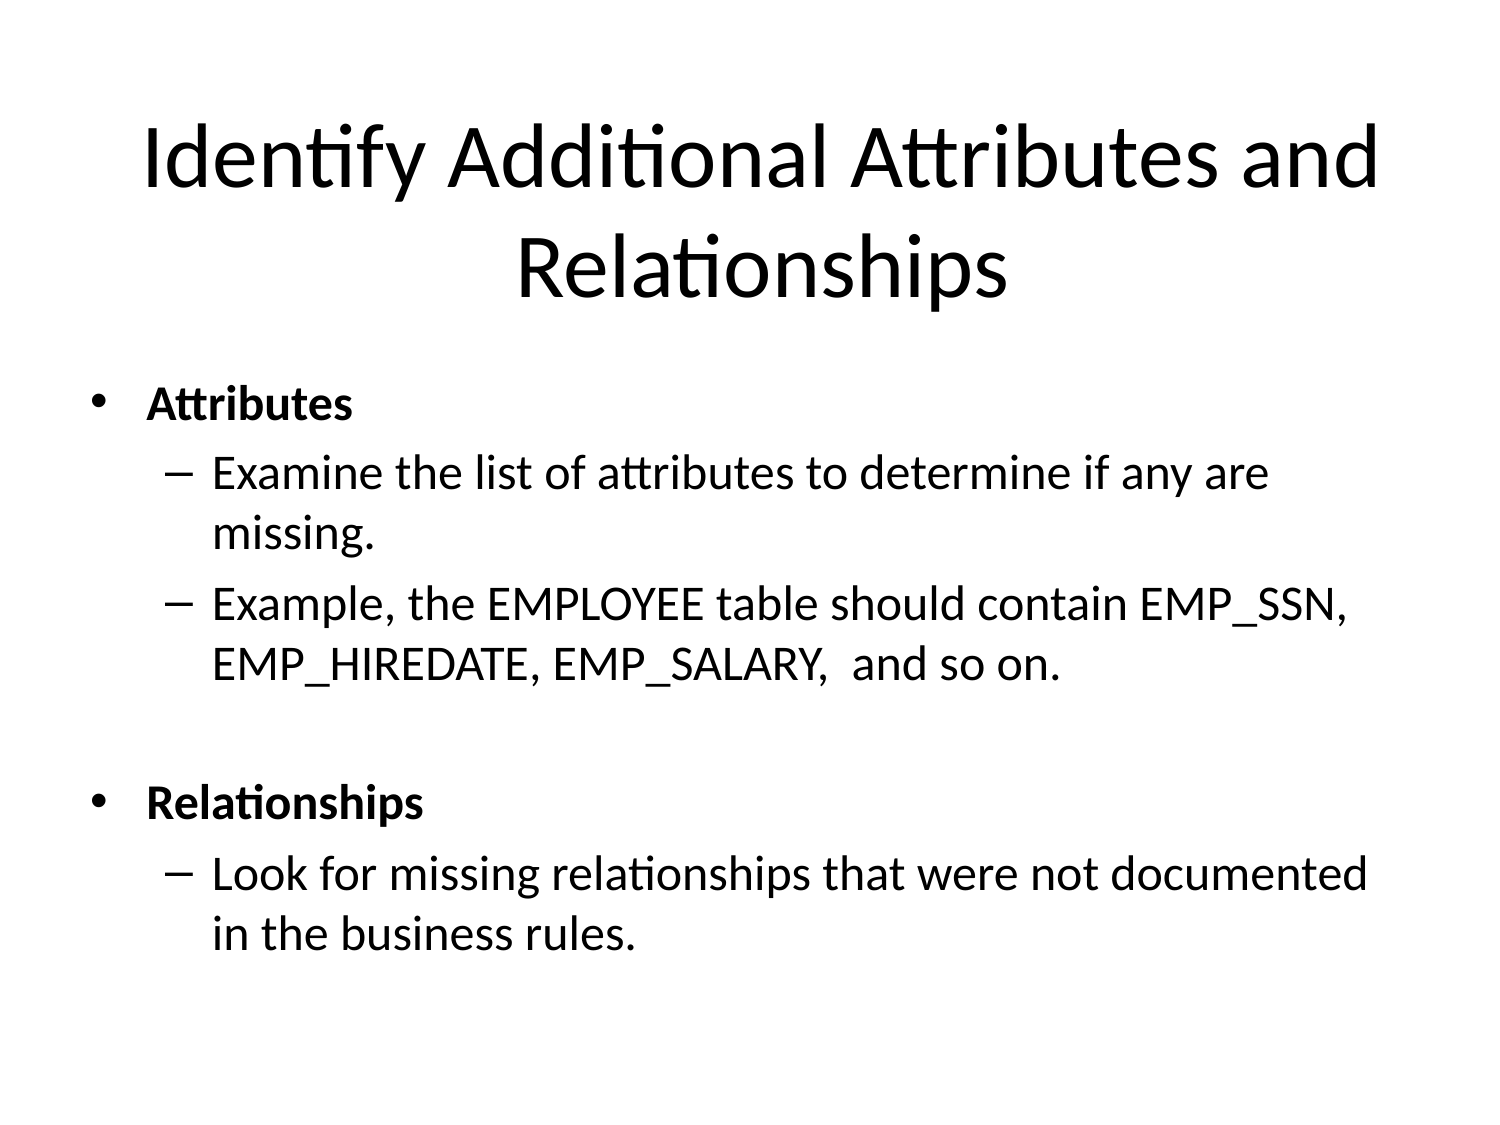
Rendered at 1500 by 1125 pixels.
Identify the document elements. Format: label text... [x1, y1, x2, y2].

title Identify Additional Attributes and Relationships [12, 112, 1500, 300]
list Attributes Examine the list of attributes to determine if any are missing. Example, the EMPLOYEE table should contain EMP_SSN, EMP_HIREDATE, EMP_SALARY, and so on. Relationships Look for missing relationships that were not documented in the business rules. [75, 362, 1425, 1105]
